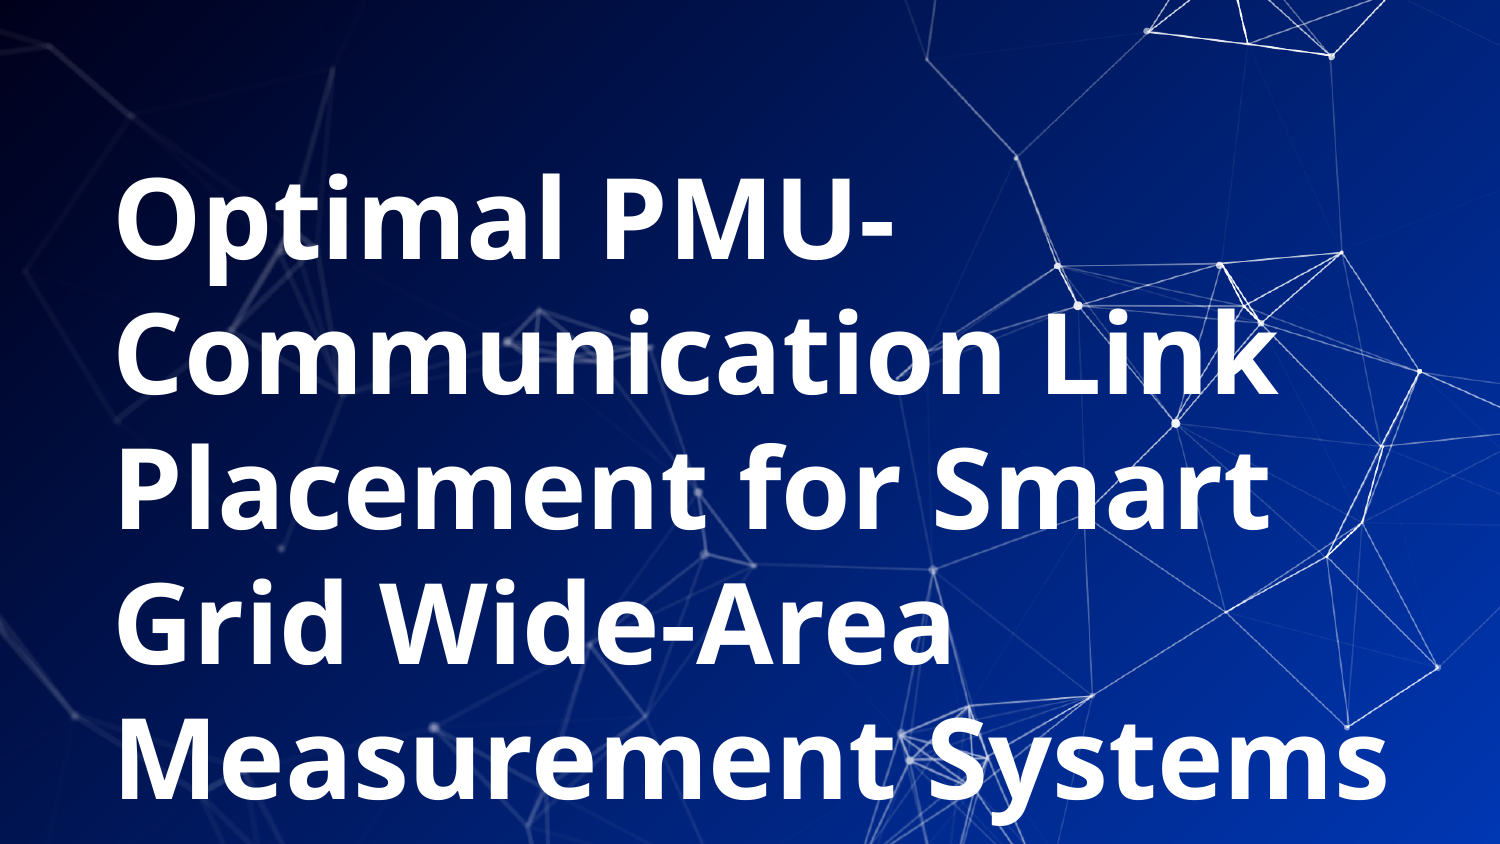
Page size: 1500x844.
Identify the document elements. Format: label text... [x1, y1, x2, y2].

title Optimal PMU-Communication Link Placement for Smart Grid Wide-Area Measurement Systems [112, 146, 1400, 338]
picture [0, 0, 1500, 844]
